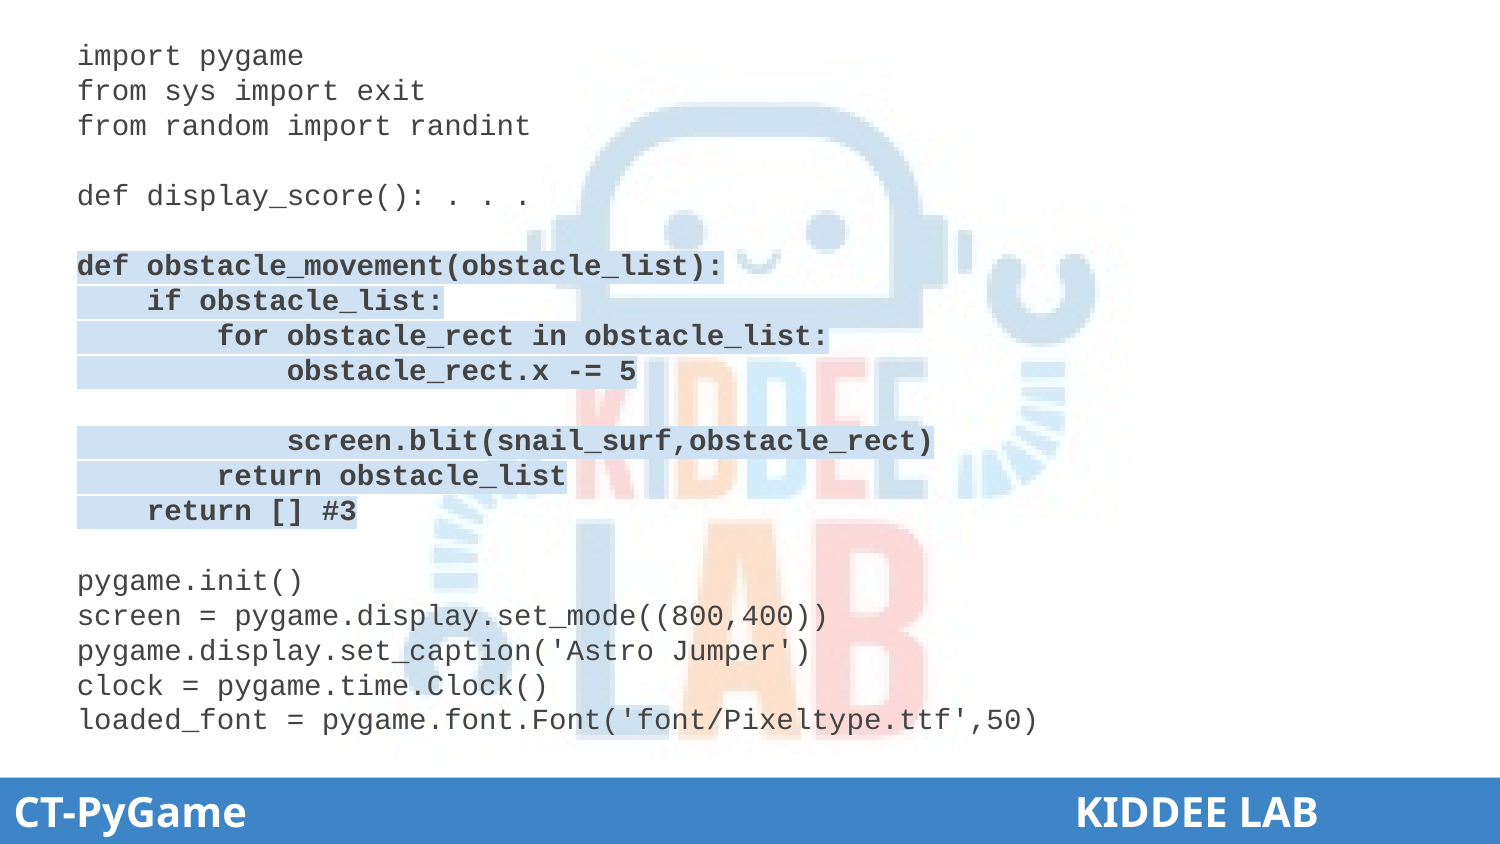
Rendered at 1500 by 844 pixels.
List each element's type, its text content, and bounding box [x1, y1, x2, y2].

title import pygame from sys import exit from random import randint def display_score(): . . . def obstacle_movement(obstacle_list): if obstacle_list: for obstacle_rect in obstacle_list: obstacle_rect.x -= 5 screen.blit(snail_surf,obstacle_rect) return obstacle_list return [] #3 pygame.init() screen = pygame.display.set_mode((800,400)) pygame.display.set_caption('Astro Jumper') clock = pygame.time.Clock() loaded_font = pygame.font.Font('font/Pixeltype.ttf',50) [61, 21, 1460, 822]
